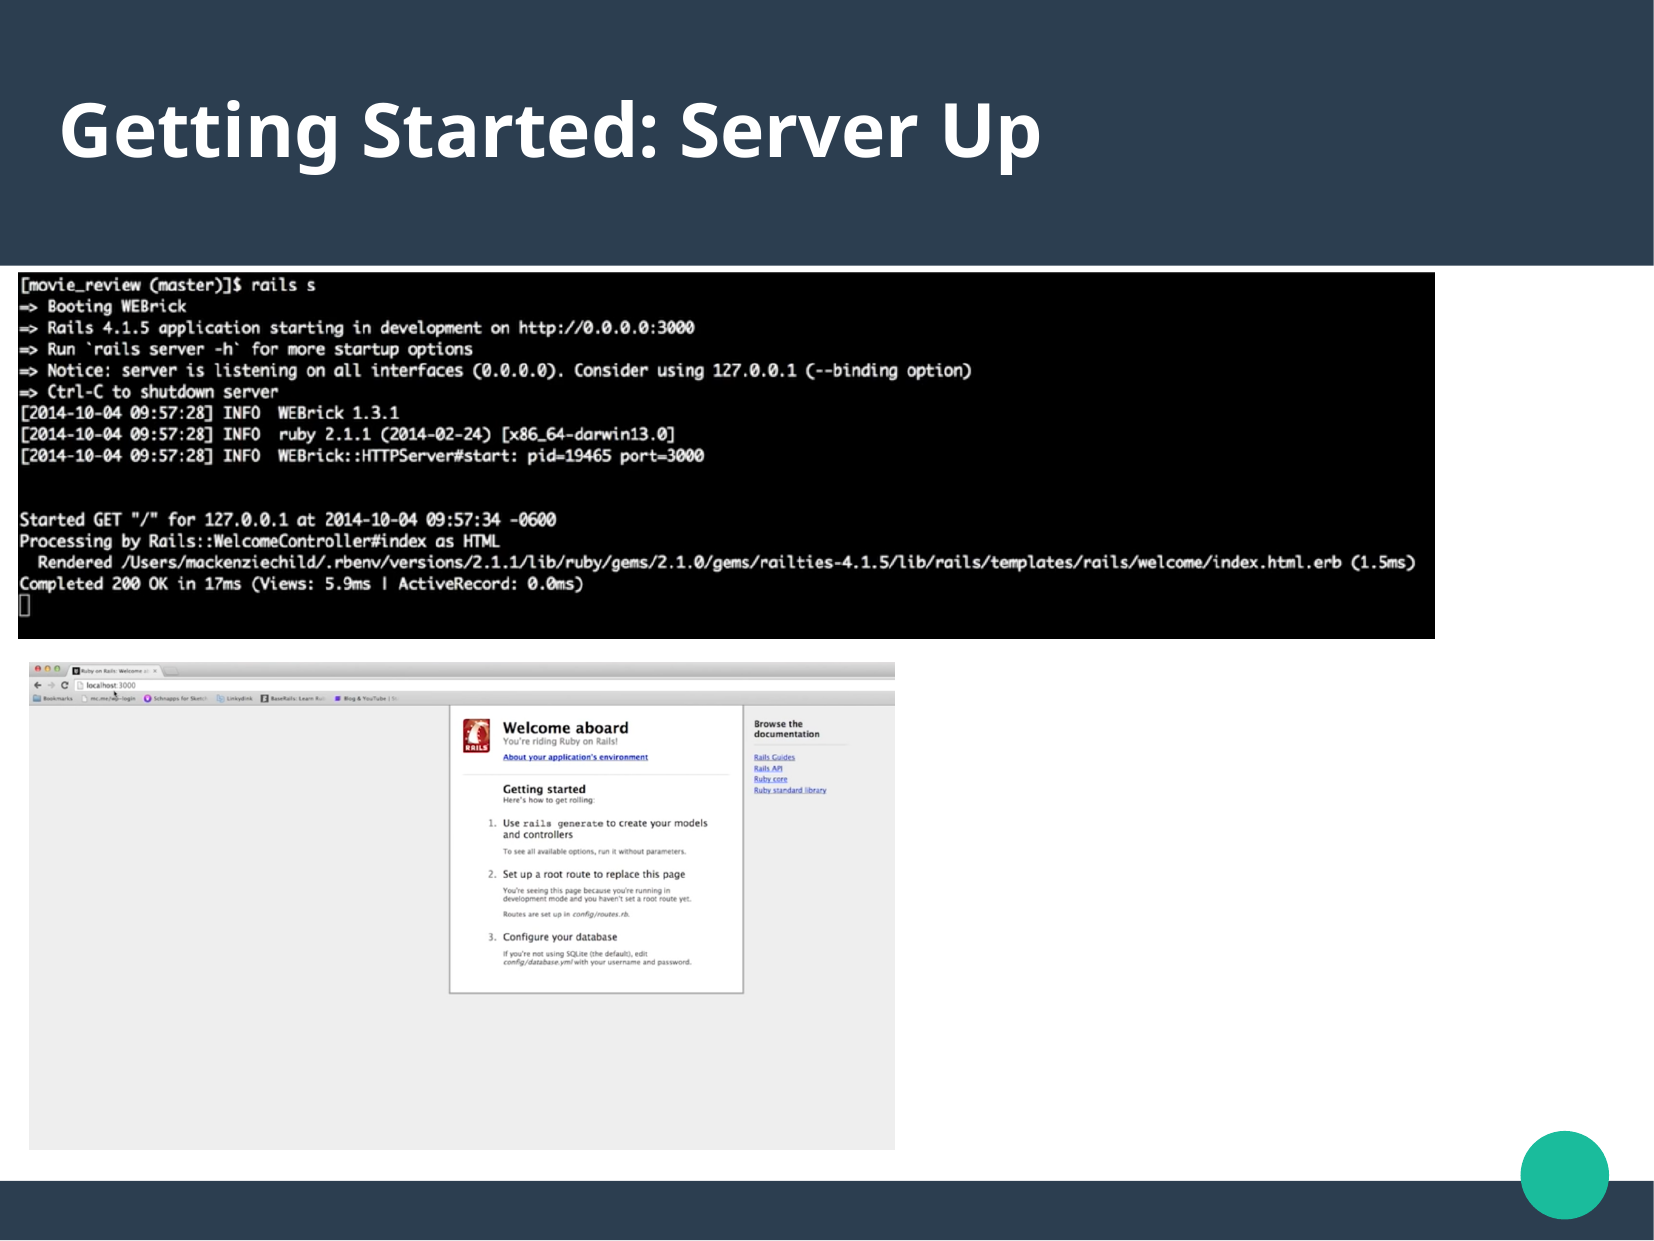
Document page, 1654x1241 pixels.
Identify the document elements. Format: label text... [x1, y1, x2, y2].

picture [29, 661, 895, 1151]
picture [17, 272, 1435, 640]
text_box Getting Started: Server Up [59, 49, 1594, 207]
